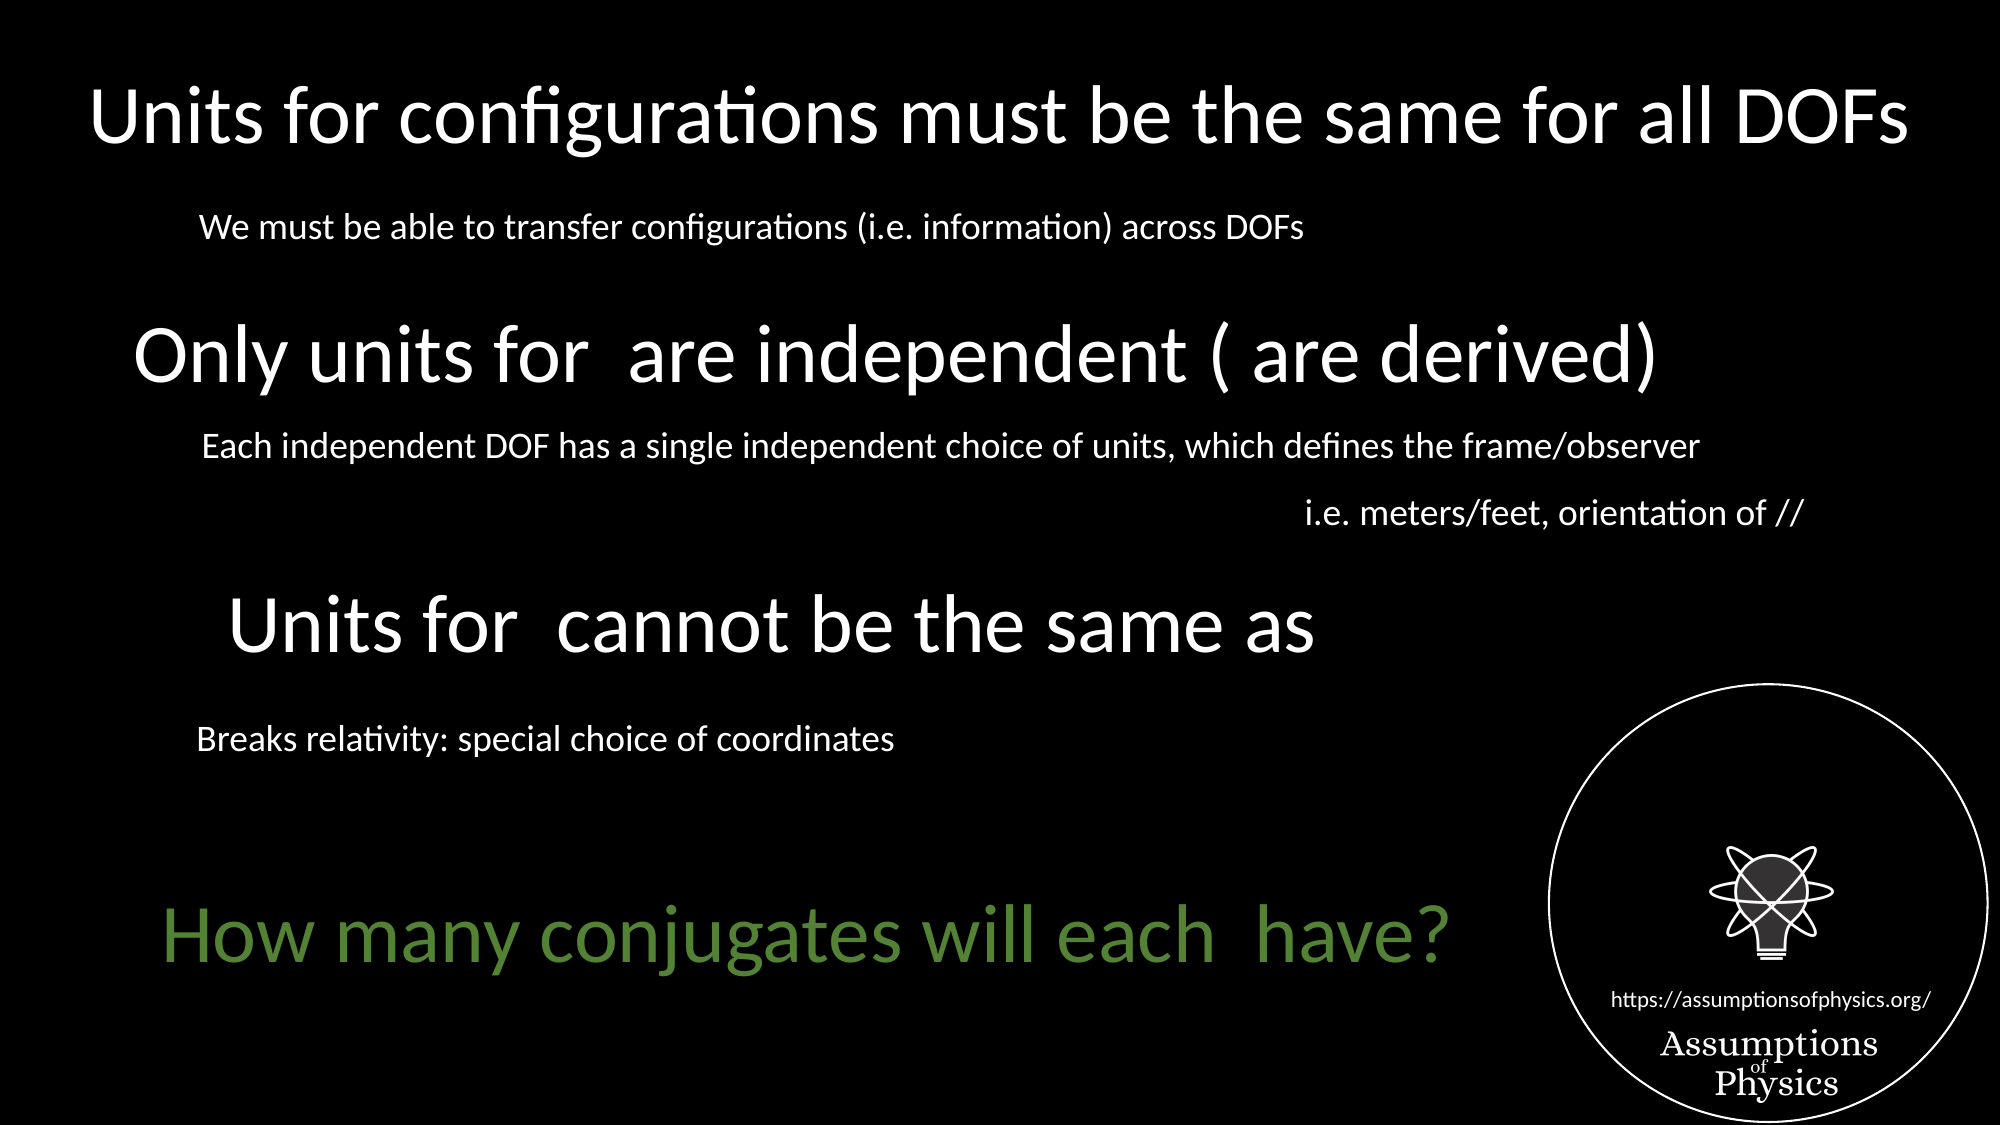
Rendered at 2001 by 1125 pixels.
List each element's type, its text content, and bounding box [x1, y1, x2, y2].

picture [1660, 1029, 1877, 1103]
text_box Units for configurations must be the same for all DOFs [73, 52, 1927, 168]
text_box Breaks relativity: special choice of coordinates [181, 706, 911, 767]
text_box We must be able to transfer configurations (i.e. information) across DOFs [184, 194, 1321, 255]
text_box Each independent DOF has a single independent choice of units, which defines the frame/observer [186, 413, 1718, 473]
picture [1709, 846, 1834, 960]
